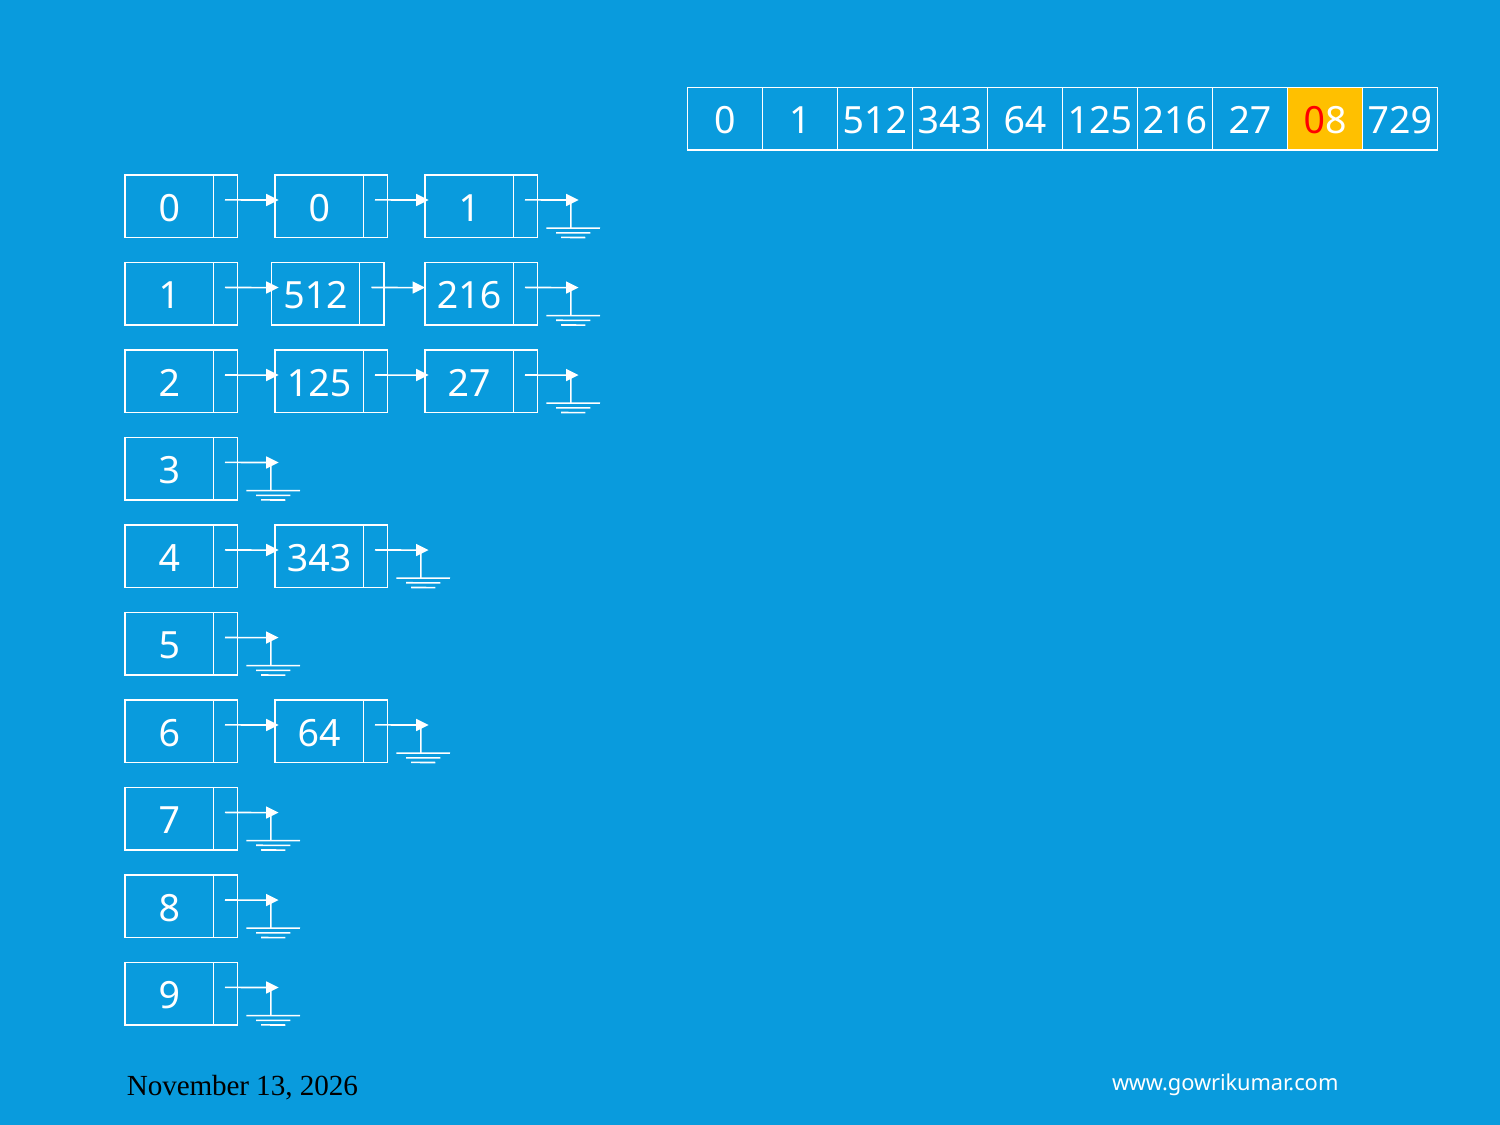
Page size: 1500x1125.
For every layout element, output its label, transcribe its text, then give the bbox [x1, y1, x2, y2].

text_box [271, 262, 385, 326]
text_box 729 [1362, 87, 1438, 150]
text_box 216 [1137, 87, 1212, 150]
text_box 27 [1212, 87, 1287, 150]
text_box 125 [1062, 87, 1137, 150]
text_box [424, 262, 601, 326]
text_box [432, 174, 601, 238]
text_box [124, 874, 301, 938]
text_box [124, 262, 238, 326]
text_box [274, 174, 429, 238]
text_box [124, 349, 238, 413]
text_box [124, 612, 301, 676]
text_box 0 [687, 87, 762, 150]
text_box 08 [1287, 87, 1362, 150]
text_box 512 [837, 87, 912, 150]
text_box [124, 699, 238, 763]
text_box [424, 349, 601, 413]
footer www.gowrikumar.com [687, 1053, 1354, 1114]
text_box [124, 787, 301, 851]
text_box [274, 524, 451, 588]
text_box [274, 349, 388, 413]
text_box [124, 962, 301, 1026]
text_box 343 [912, 87, 987, 150]
text_box 64 [987, 87, 1062, 150]
text_box 1 [762, 87, 837, 150]
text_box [124, 437, 301, 501]
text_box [124, 174, 270, 238]
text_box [124, 524, 238, 588]
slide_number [111, 1053, 538, 1114]
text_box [274, 699, 451, 763]
text_box [391, 281, 417, 294]
